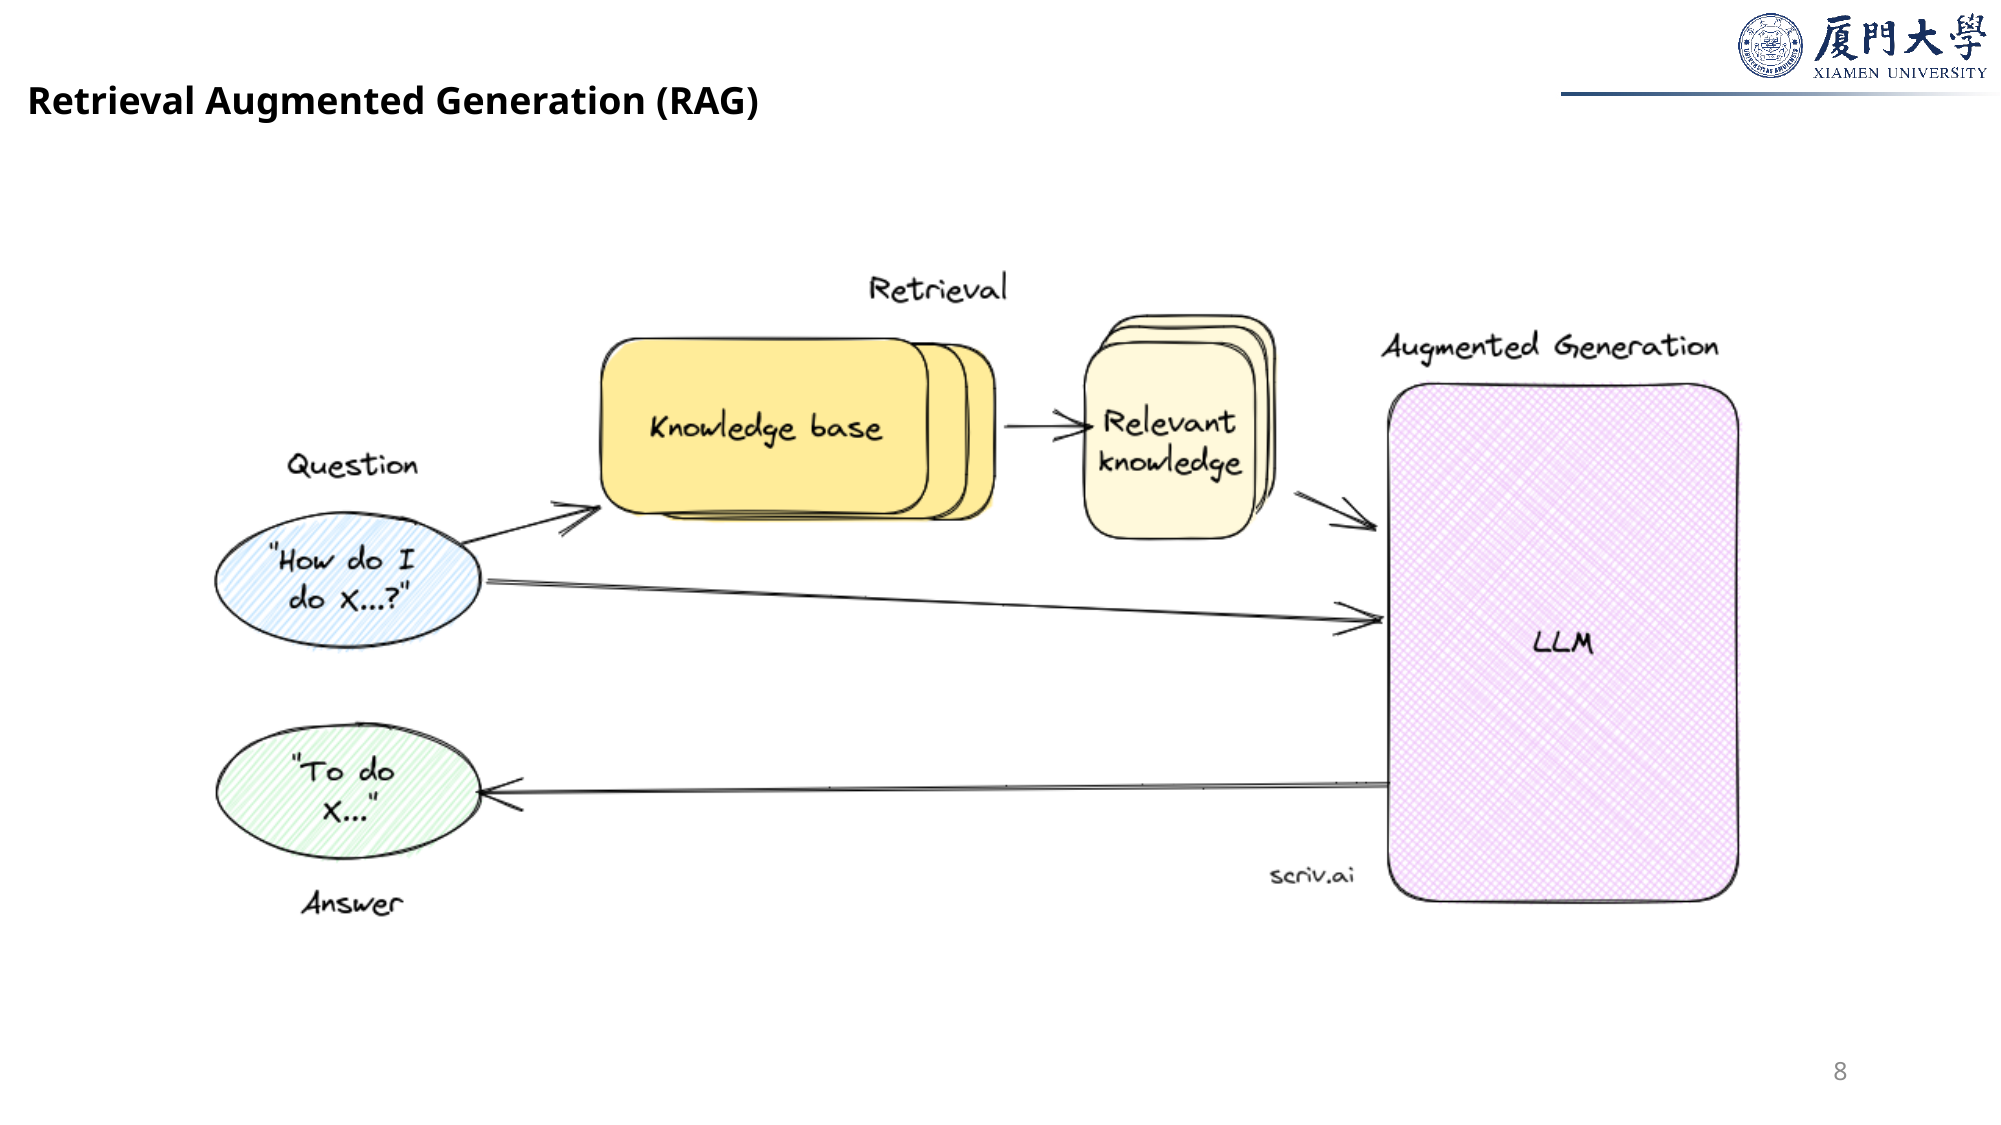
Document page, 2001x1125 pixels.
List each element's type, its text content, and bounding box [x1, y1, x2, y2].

picture [202, 255, 1755, 937]
title [0, 0, 1561, 154]
list Retrieval Augmented Generation (RAG) [11, 46, 1797, 158]
picture [1738, 13, 1803, 78]
picture [1813, 13, 1987, 78]
picture [1797, 84, 2000, 104]
slide_number 8 [1412, 1042, 1863, 1103]
